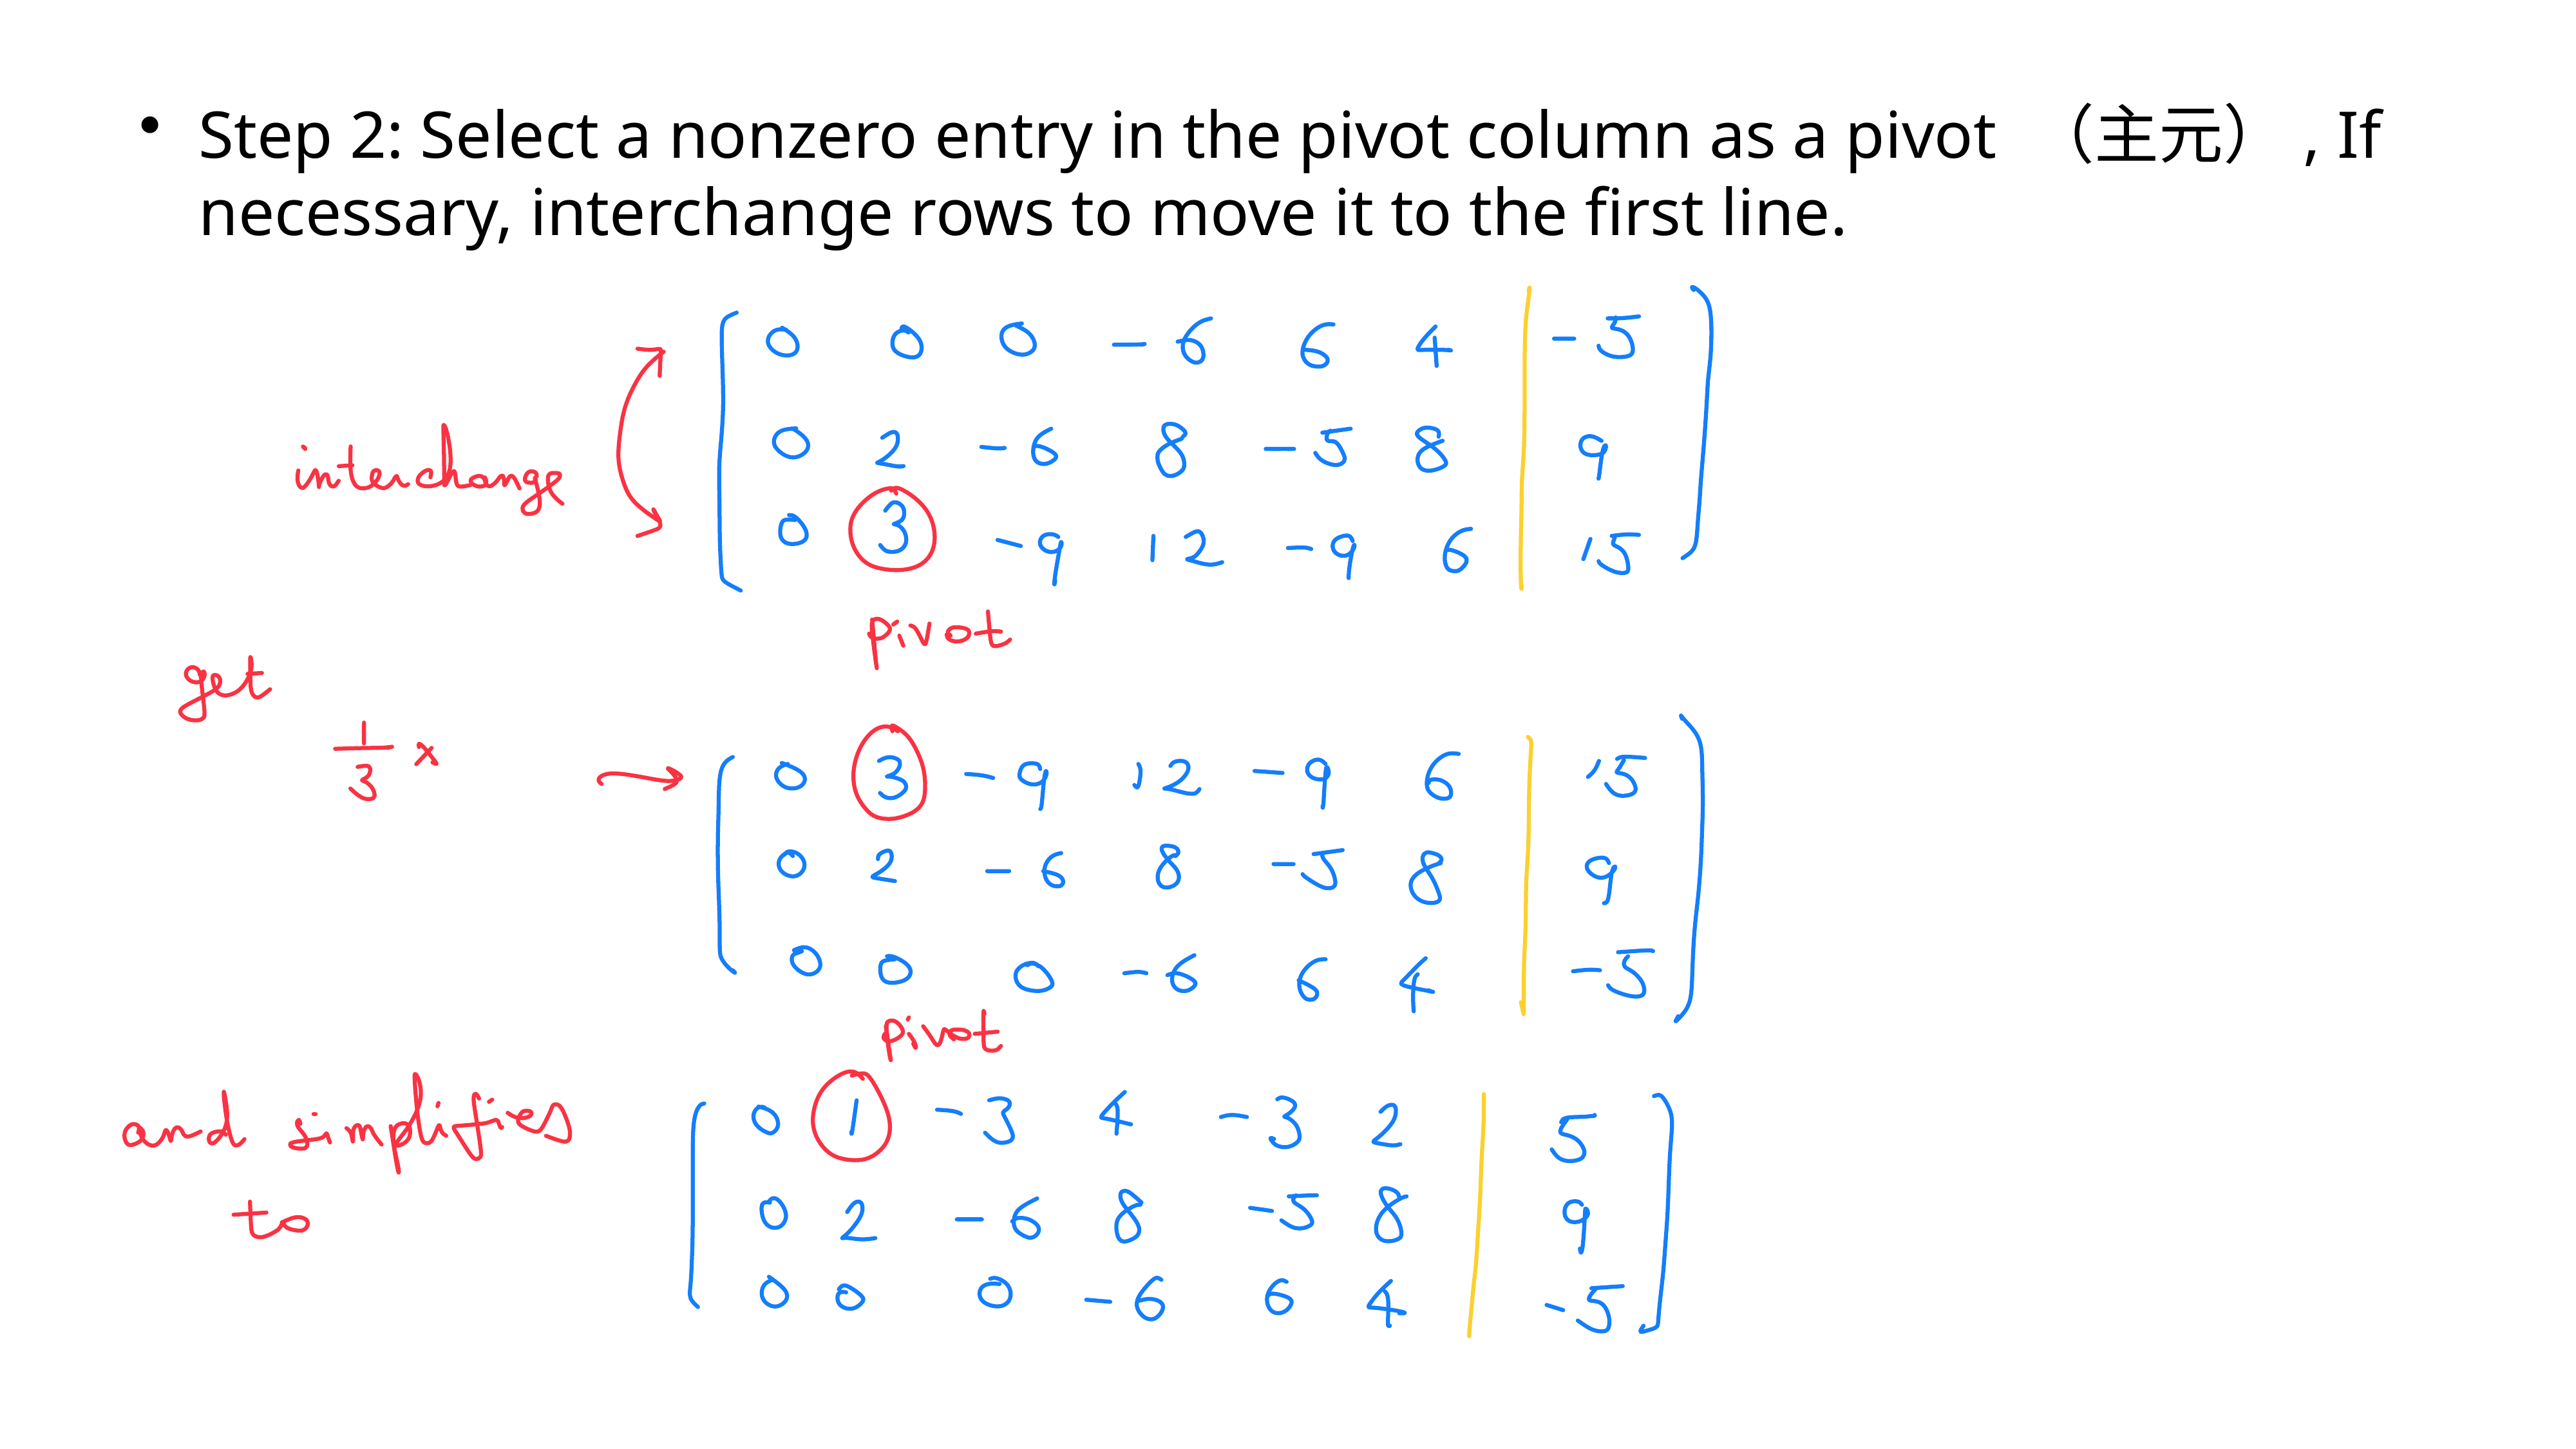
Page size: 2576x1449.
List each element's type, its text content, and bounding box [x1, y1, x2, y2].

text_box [297, 424, 563, 515]
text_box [124, 1074, 571, 1238]
list Step 2: Select a nonzero entry in the pivot column as a pivot （主元）, If necessary, interchange rows to move it to the first line. [133, 88, 2443, 1361]
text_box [180, 656, 437, 800]
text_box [598, 287, 1712, 1337]
